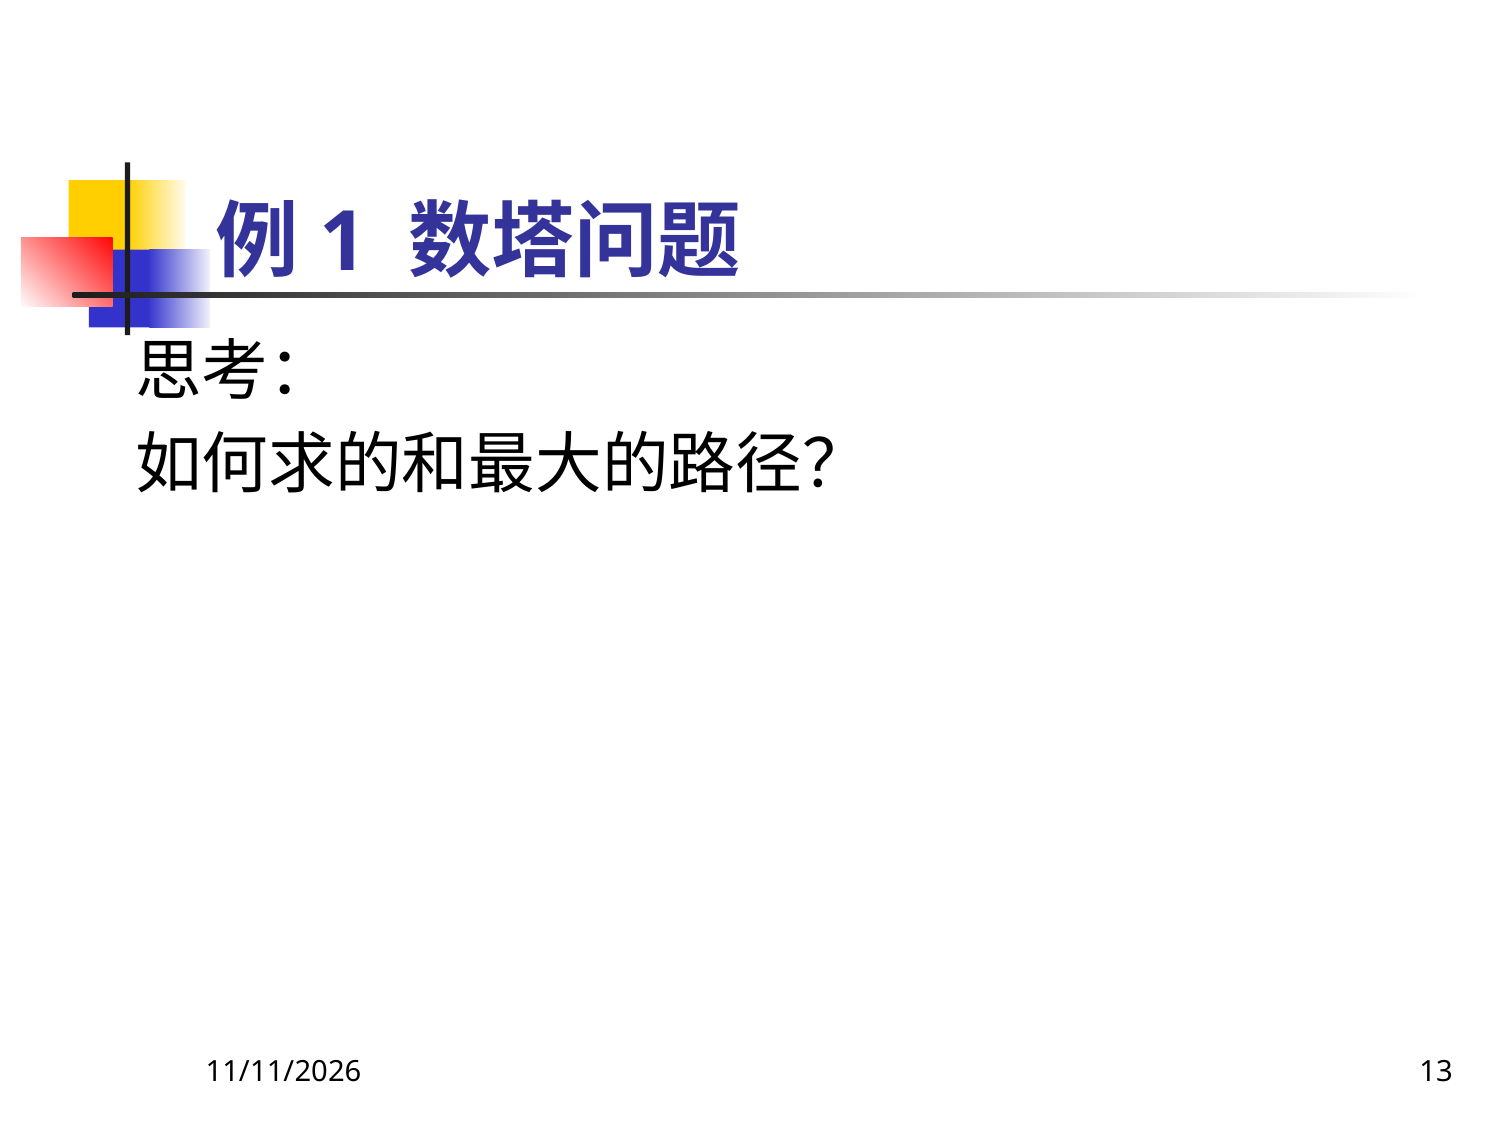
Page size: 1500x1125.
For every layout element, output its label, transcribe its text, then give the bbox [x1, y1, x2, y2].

slide_number 13 [1154, 1023, 1468, 1100]
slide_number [190, 1071, 504, 1100]
list 思考： 如何求的和最大的路径？ [58, 320, 1442, 1071]
text_box 例1 数塔问题 [200, 172, 1107, 301]
